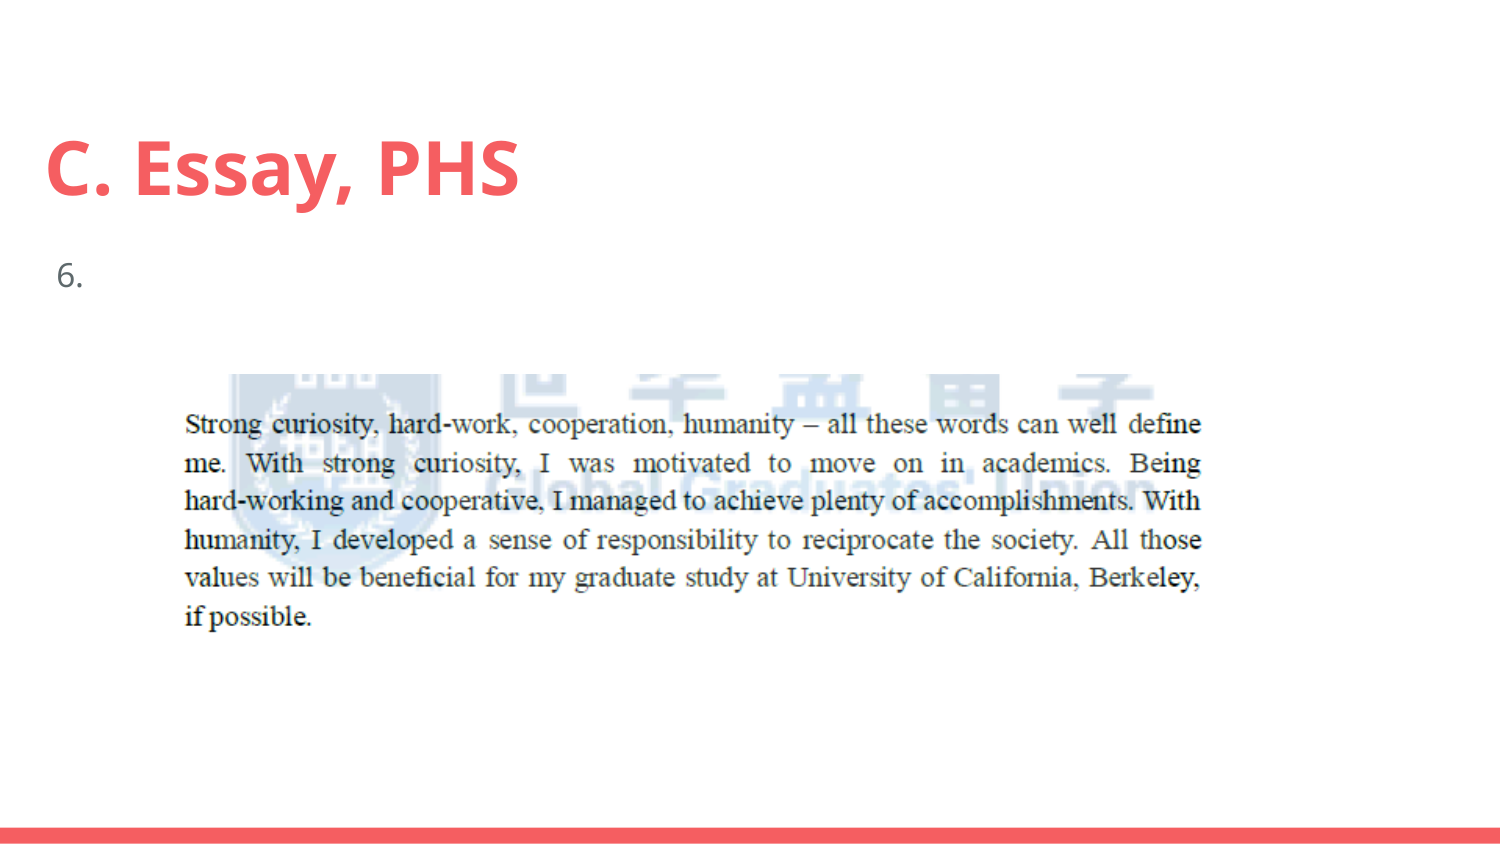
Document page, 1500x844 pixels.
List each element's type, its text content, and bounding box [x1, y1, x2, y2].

list 6. [41, 232, 1439, 788]
picture [135, 374, 1290, 699]
title C. Essay, PHS [29, 91, 1428, 226]
